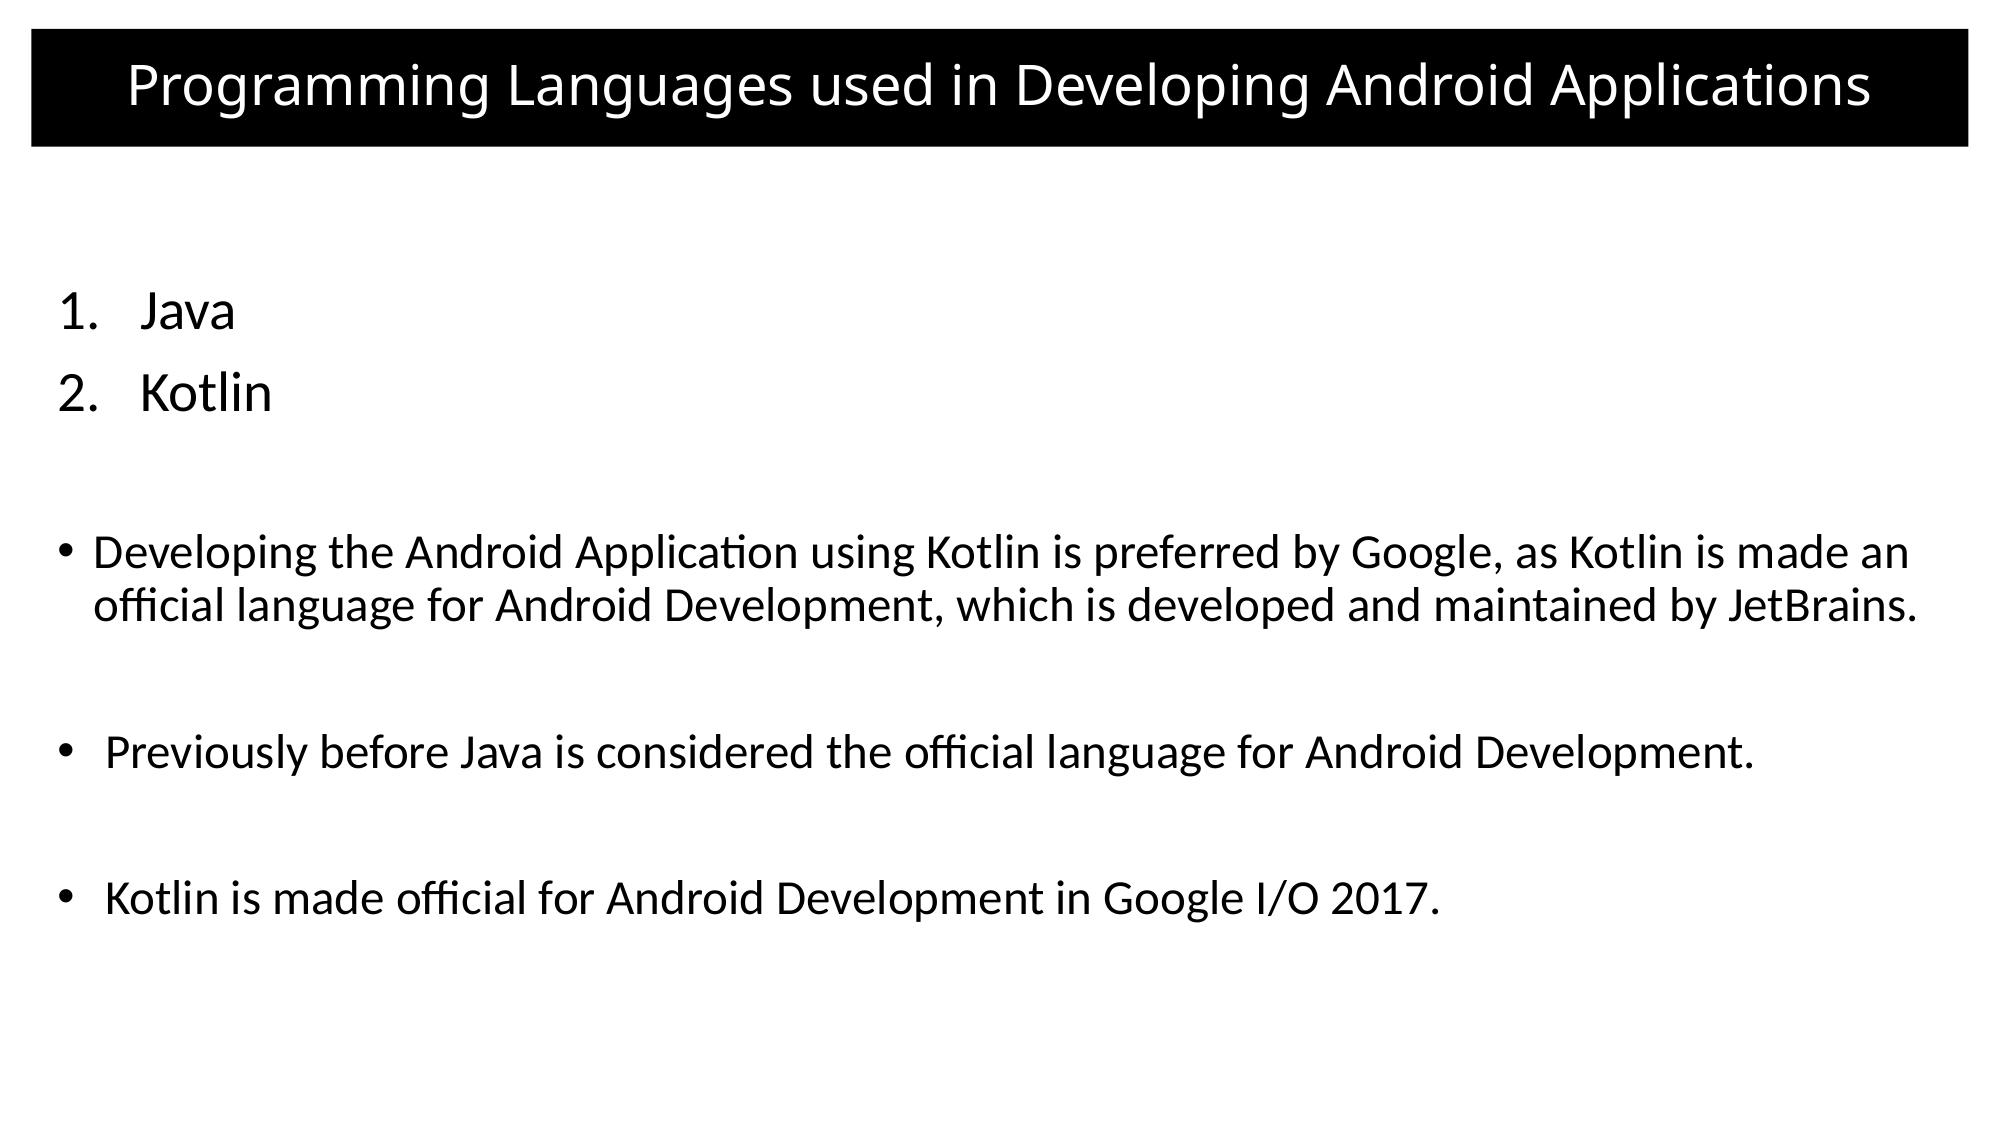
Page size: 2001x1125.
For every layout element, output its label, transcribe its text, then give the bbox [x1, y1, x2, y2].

list Java Kotlin Developing the Android Application using Kotlin is preferred by Google, as Kotlin is made an official language for Android Development, which is developed and maintained by JetBrains. Previously before Java is considered the official language for Android Development. Kotlin is made official for Android Development in Google I/O 2017. [42, 184, 1969, 941]
title Programming Languages used in Developing Android Applications [31, 28, 1969, 147]
